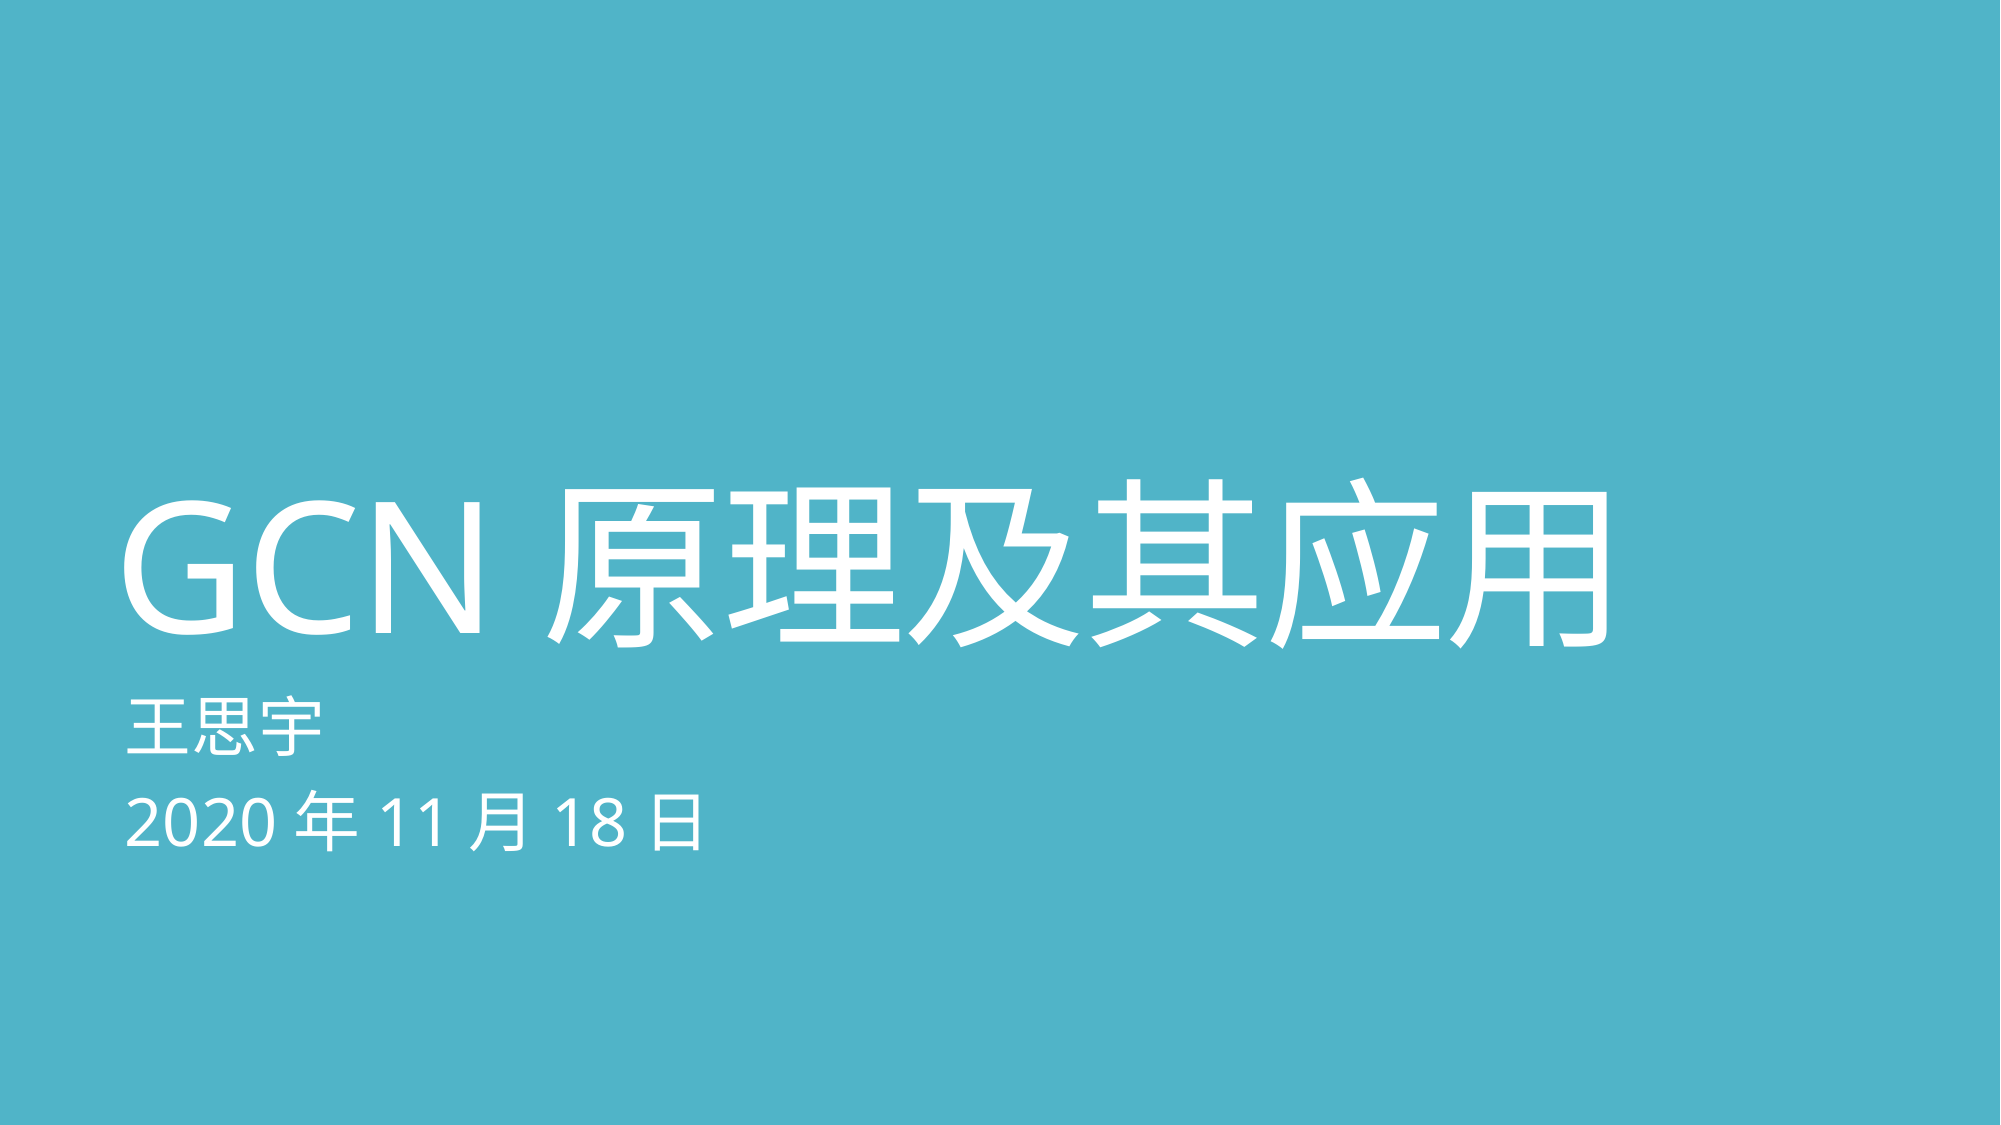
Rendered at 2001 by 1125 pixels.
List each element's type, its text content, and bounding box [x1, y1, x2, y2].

subtitle 王思宇 2020年11月18日 [109, 690, 1624, 961]
title GCN原理及其应用 [98, 126, 1868, 677]
